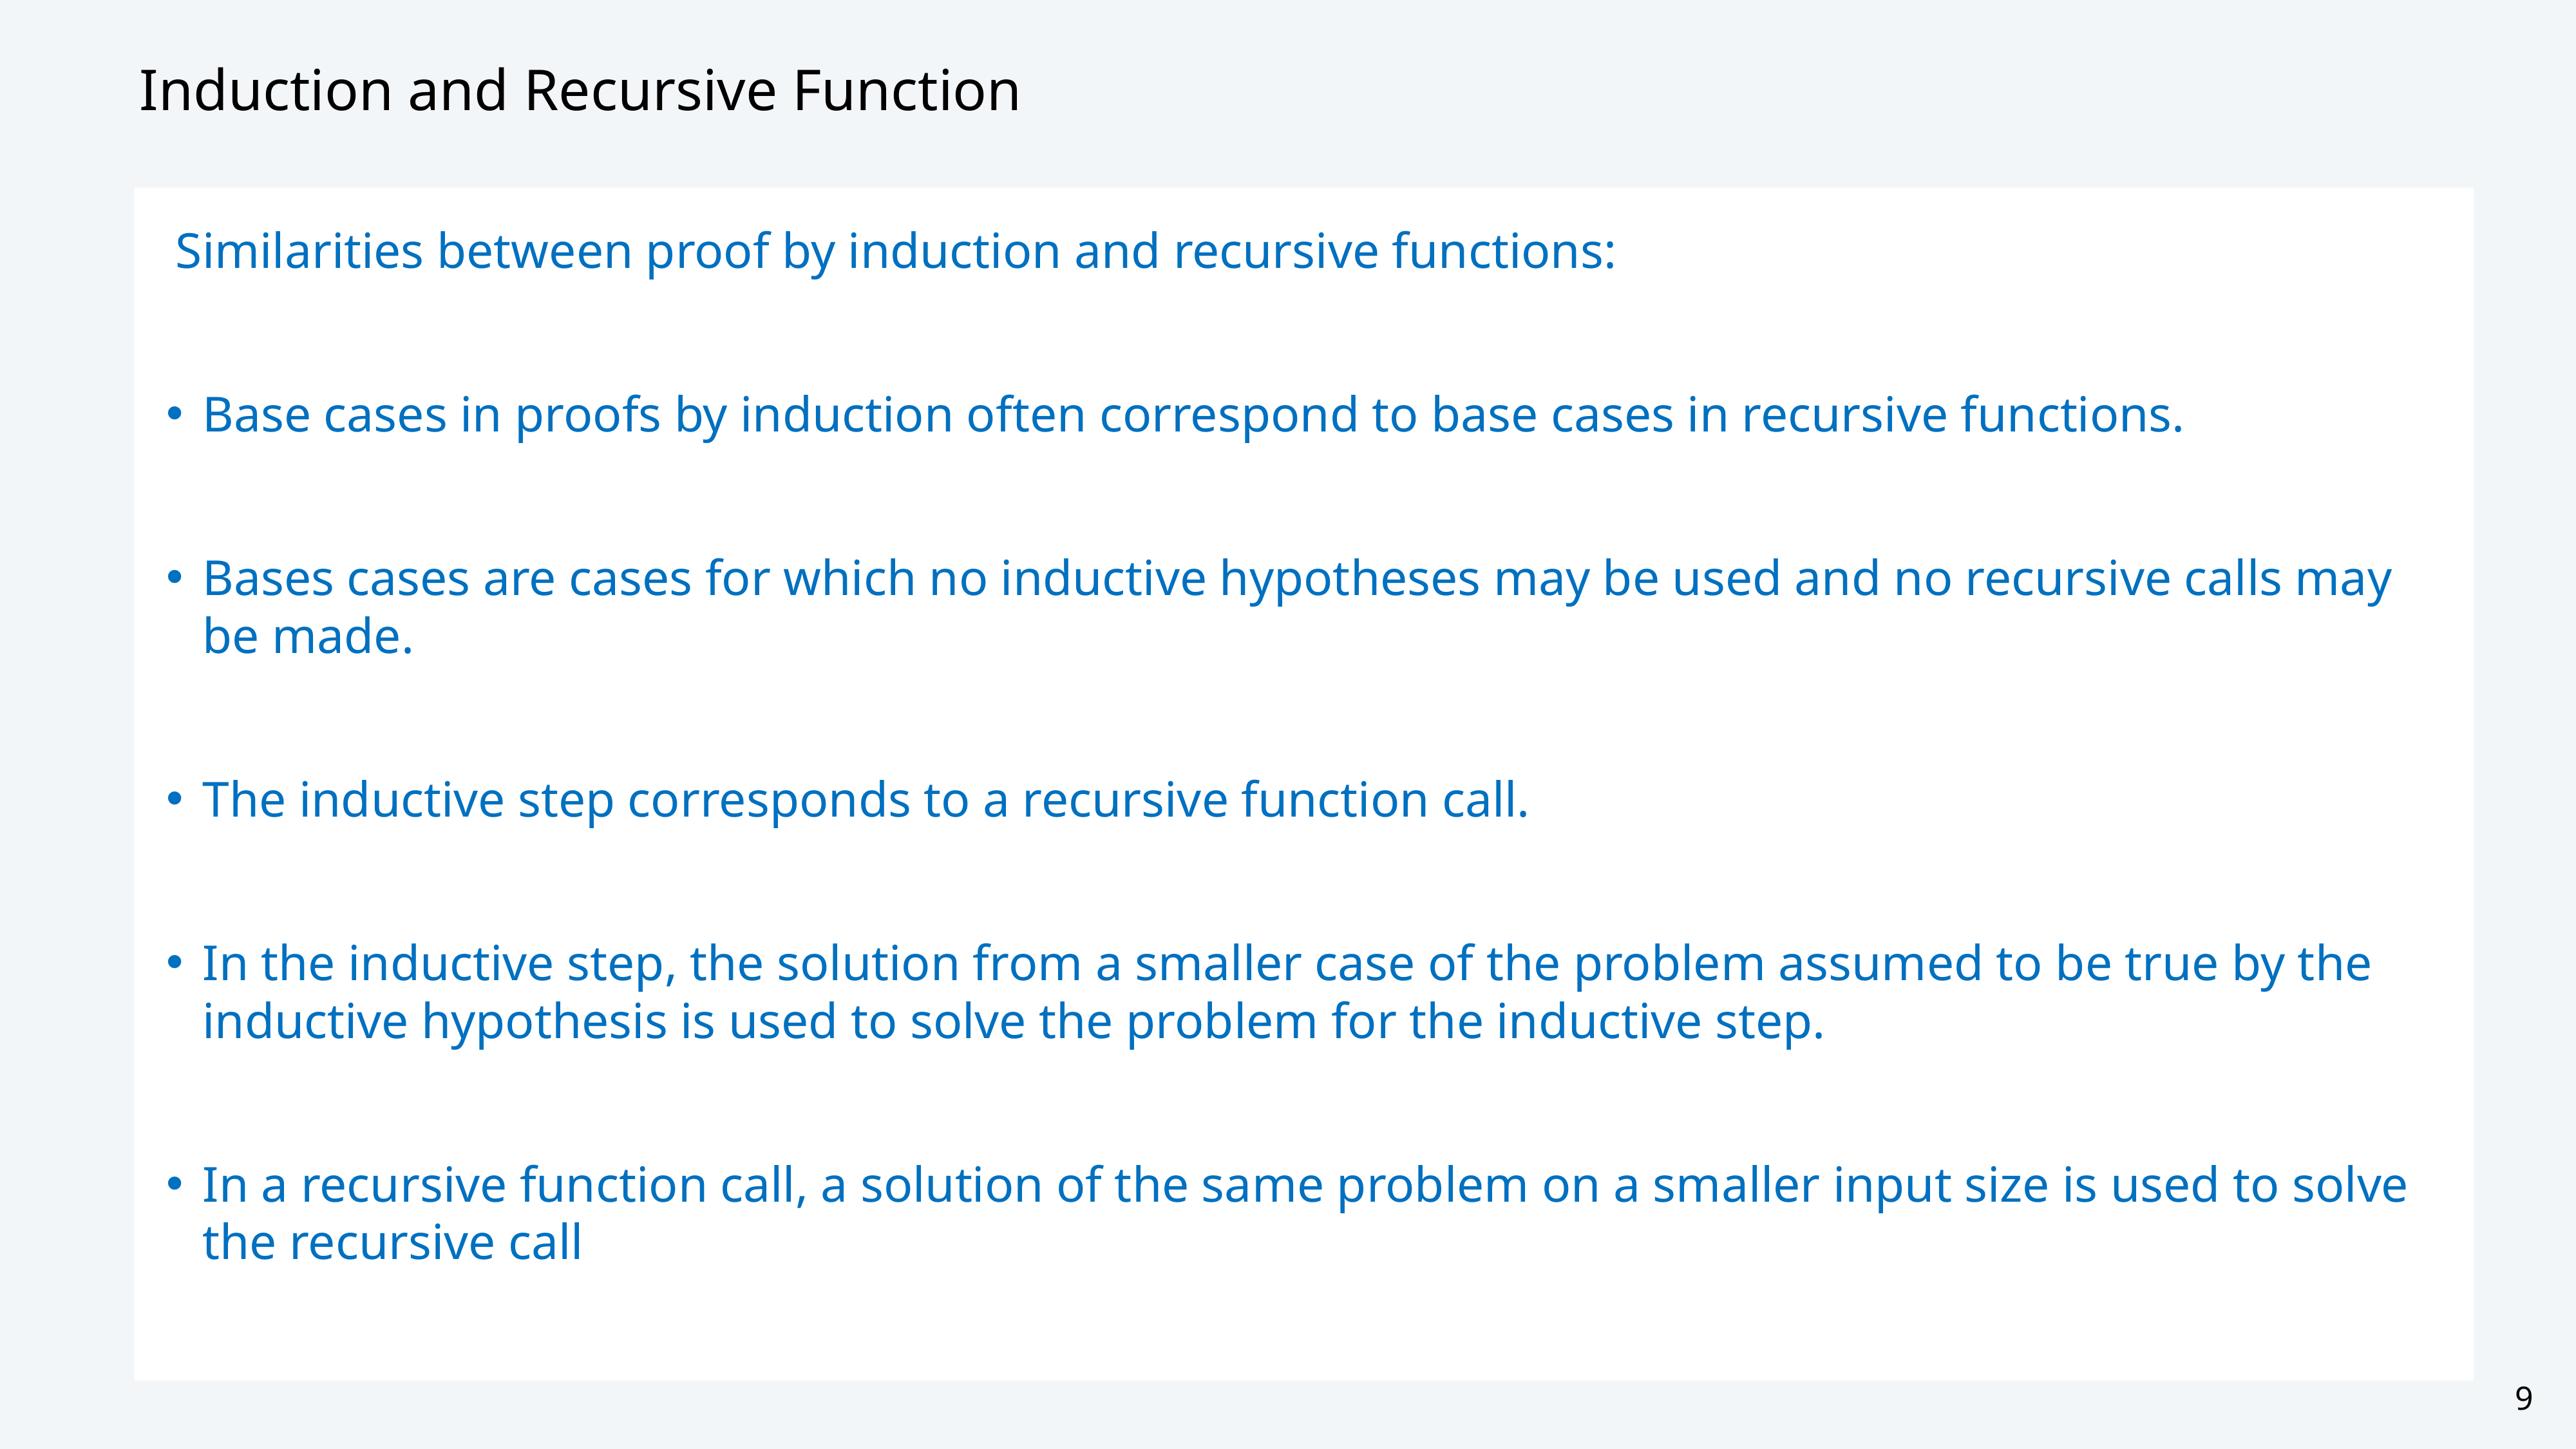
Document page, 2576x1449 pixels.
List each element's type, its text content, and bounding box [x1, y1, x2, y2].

list Similarities between proof by induction and recursive functions: Base cases in proofs by induction often correspond to base cases in recursive functions. Bases cases are cases for which no inductive hypotheses may be used and no recursive calls may be made. The inductive step corresponds to a recursive function call. In the inductive step, the solution from a smaller case of the problem assumed to be true by the inductive hypothesis is used to solve the problem for the inductive step. In a recursive function call, a solution of the same problem on a smaller input size is used to solve the recursive call [133, 187, 2474, 1381]
title Induction and Recursive Function [133, 39, 2320, 136]
slide_number 9 [2503, 1379, 2546, 1426]
text_box [310, 1003, 322, 1034]
